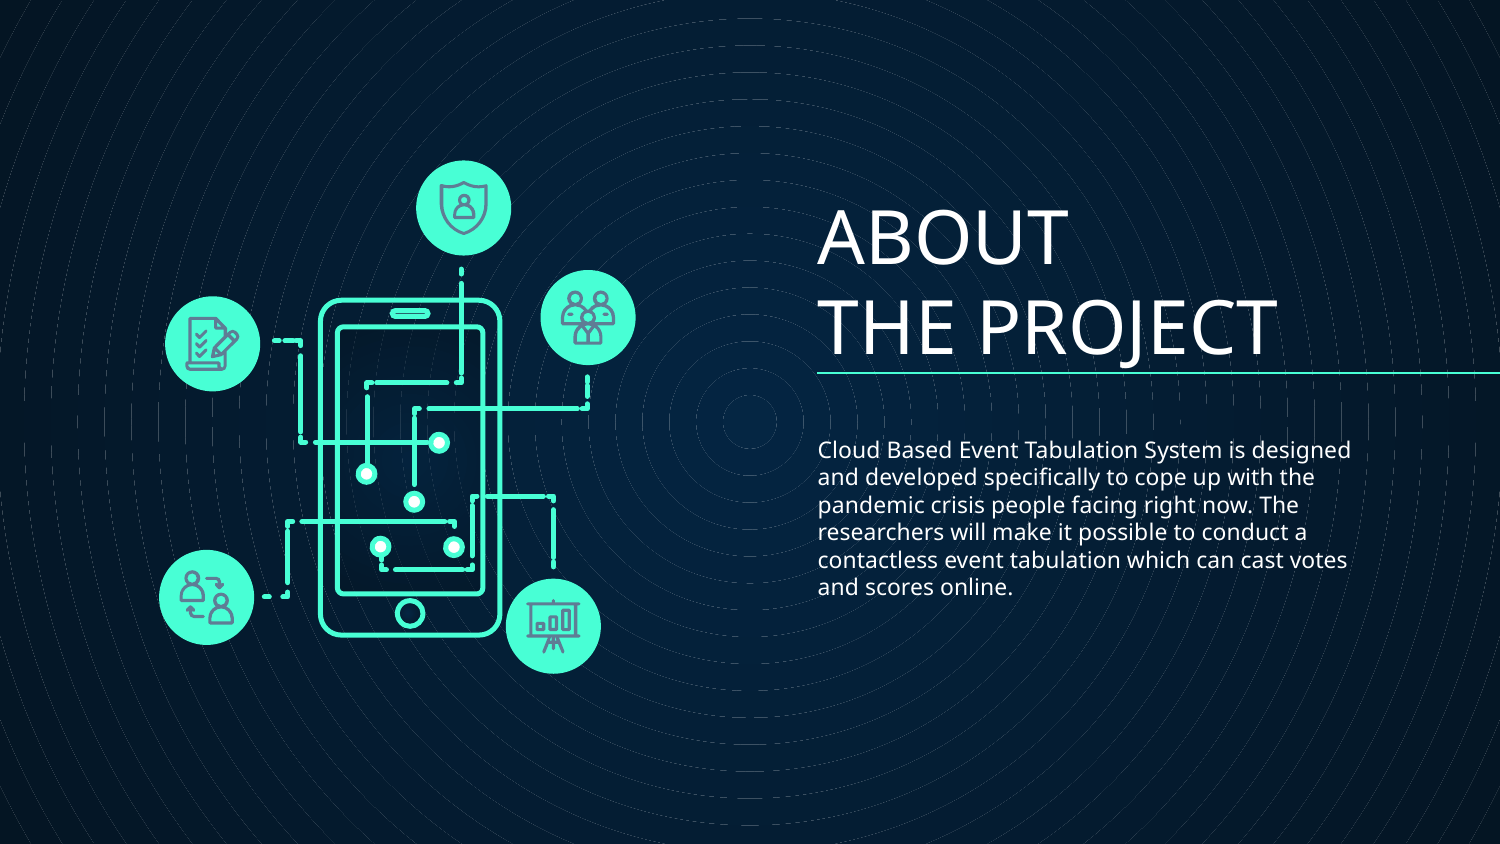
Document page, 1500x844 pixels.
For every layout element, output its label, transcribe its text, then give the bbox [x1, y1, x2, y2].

title ABOUT THE PROJECT [802, 285, 1339, 385]
text_box [165, 296, 261, 392]
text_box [525, 598, 581, 654]
text_box [445, 538, 463, 556]
text_box [337, 326, 483, 594]
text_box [179, 570, 235, 625]
text_box [540, 270, 636, 366]
text_box [358, 465, 375, 483]
text_box [372, 538, 389, 556]
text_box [560, 290, 616, 345]
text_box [185, 316, 241, 372]
text_box [392, 310, 428, 317]
text_box [416, 160, 512, 256]
text_box [430, 434, 448, 452]
text_box [405, 493, 423, 511]
subtitle Cloud Based Event Tabulation System is designed and developed specifically to cope up with the pandemic crisis people facing right now. The researchers will make it possible to conduct a contactless event tabulation which can cast votes and scores online. [802, 420, 1370, 654]
text_box [159, 549, 255, 645]
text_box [439, 180, 488, 236]
text_box [505, 578, 601, 674]
text_box [397, 600, 423, 627]
